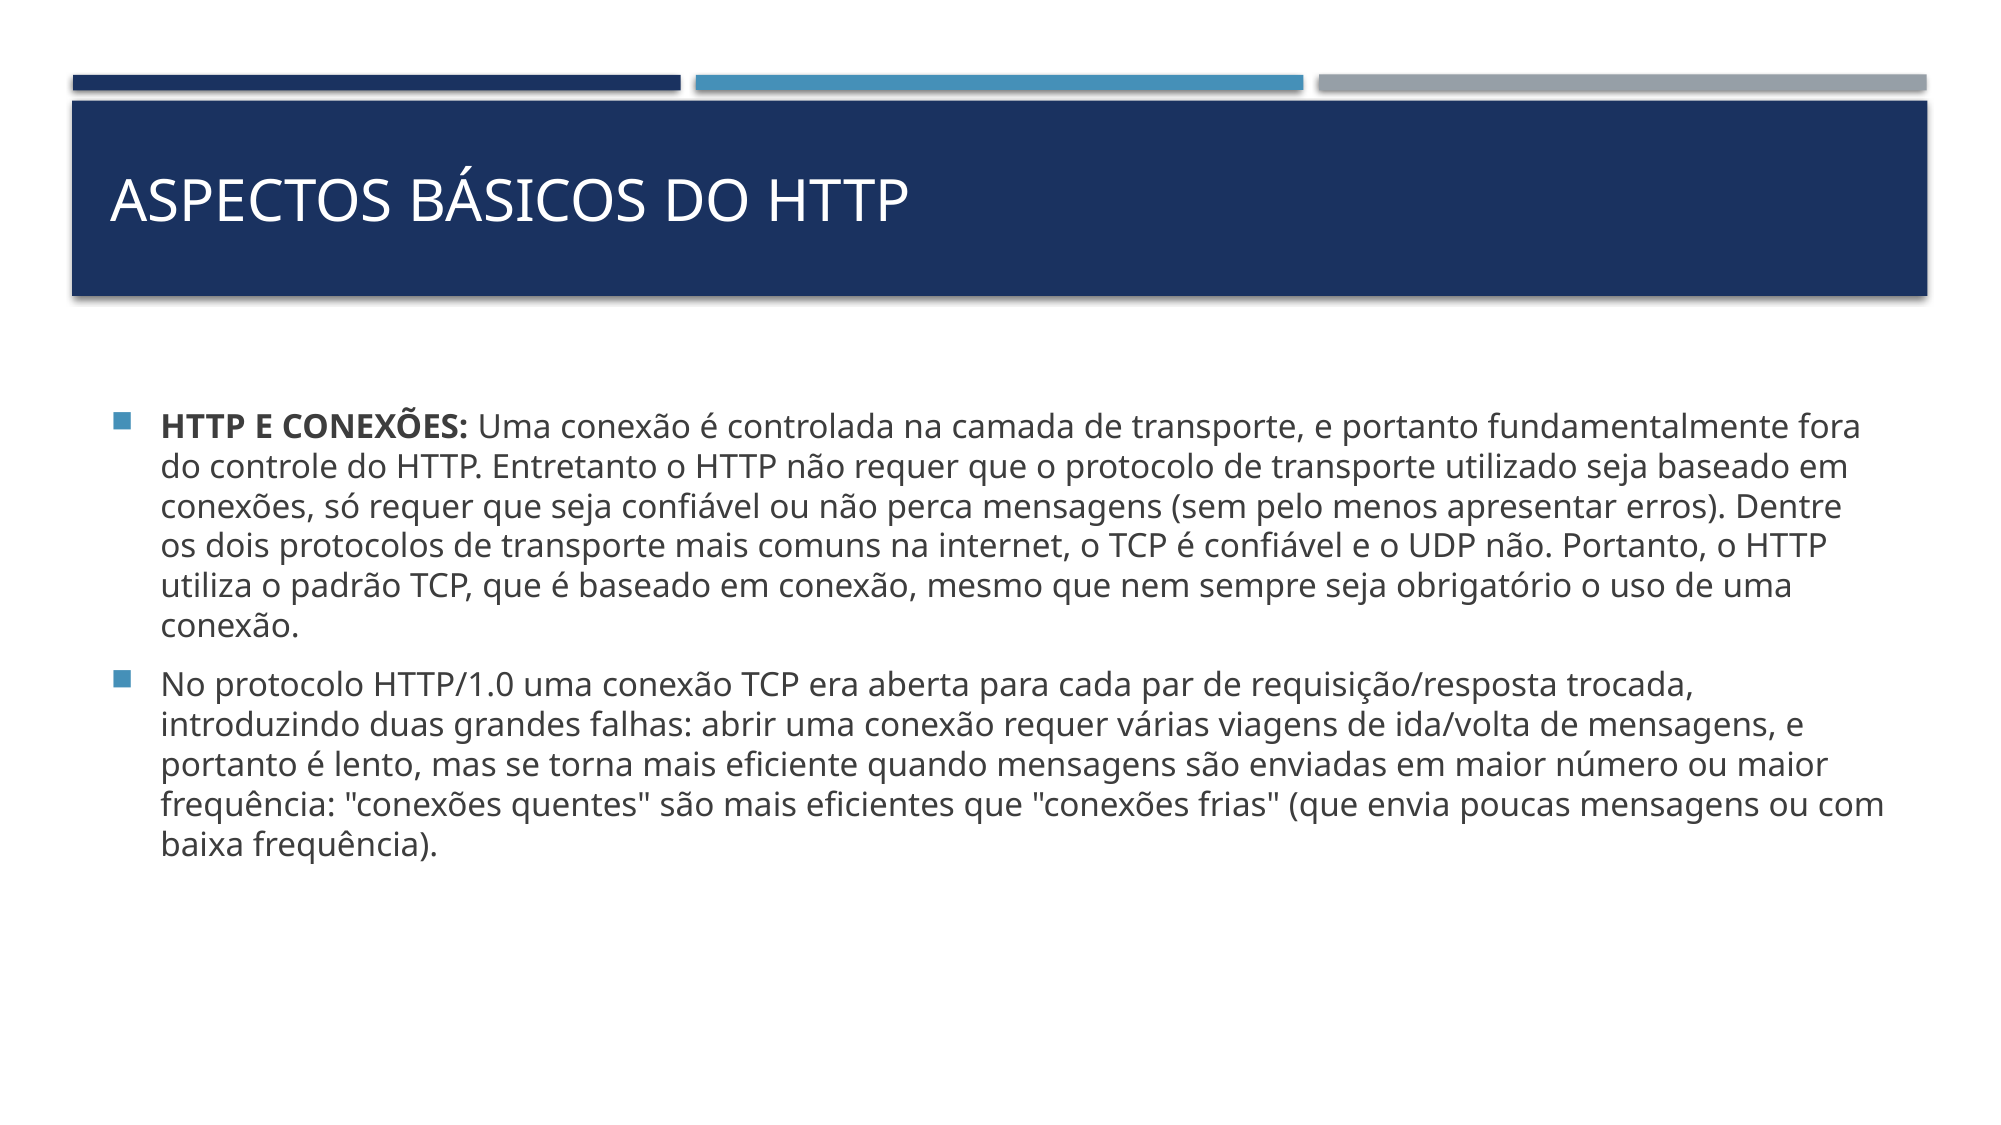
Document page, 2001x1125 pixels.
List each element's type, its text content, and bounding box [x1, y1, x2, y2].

list HTTP E CONEXÕES: Uma conexão é controlada na camada de transporte, e portanto fundamentalmente fora do controle do HTTP. Entretanto o HTTP não requer que o protocolo de transporte utilizado seja baseado em conexões, só requer que seja confiável ou não perca mensagens (sem pelo menos apresentar erros). Dentre os dois protocolos de transporte mais comuns na internet, o TCP é confiável e o UDP não. Portanto, o HTTP utiliza o padrão TCP, que é baseado em conexão, mesmo que nem sempre seja obrigatório o uso de uma conexão. No protocolo HTTP/1.0 uma conexão TCP era aberta para cada par de requisição/resposta trocada, introduzindo duas grandes falhas: abrir uma conexão requer várias viagens de ida/volta de mensagens, e portanto é lento, mas se torna mais eficiente quando mensagens são enviadas em maior número ou maior frequência: "conexões quentes" são mais eficientes que "conexões frias" (que envia poucas mensagens ou com baixa frequência). [95, 227, 1905, 1041]
title Aspectos básicos do http [95, 115, 1905, 227]
